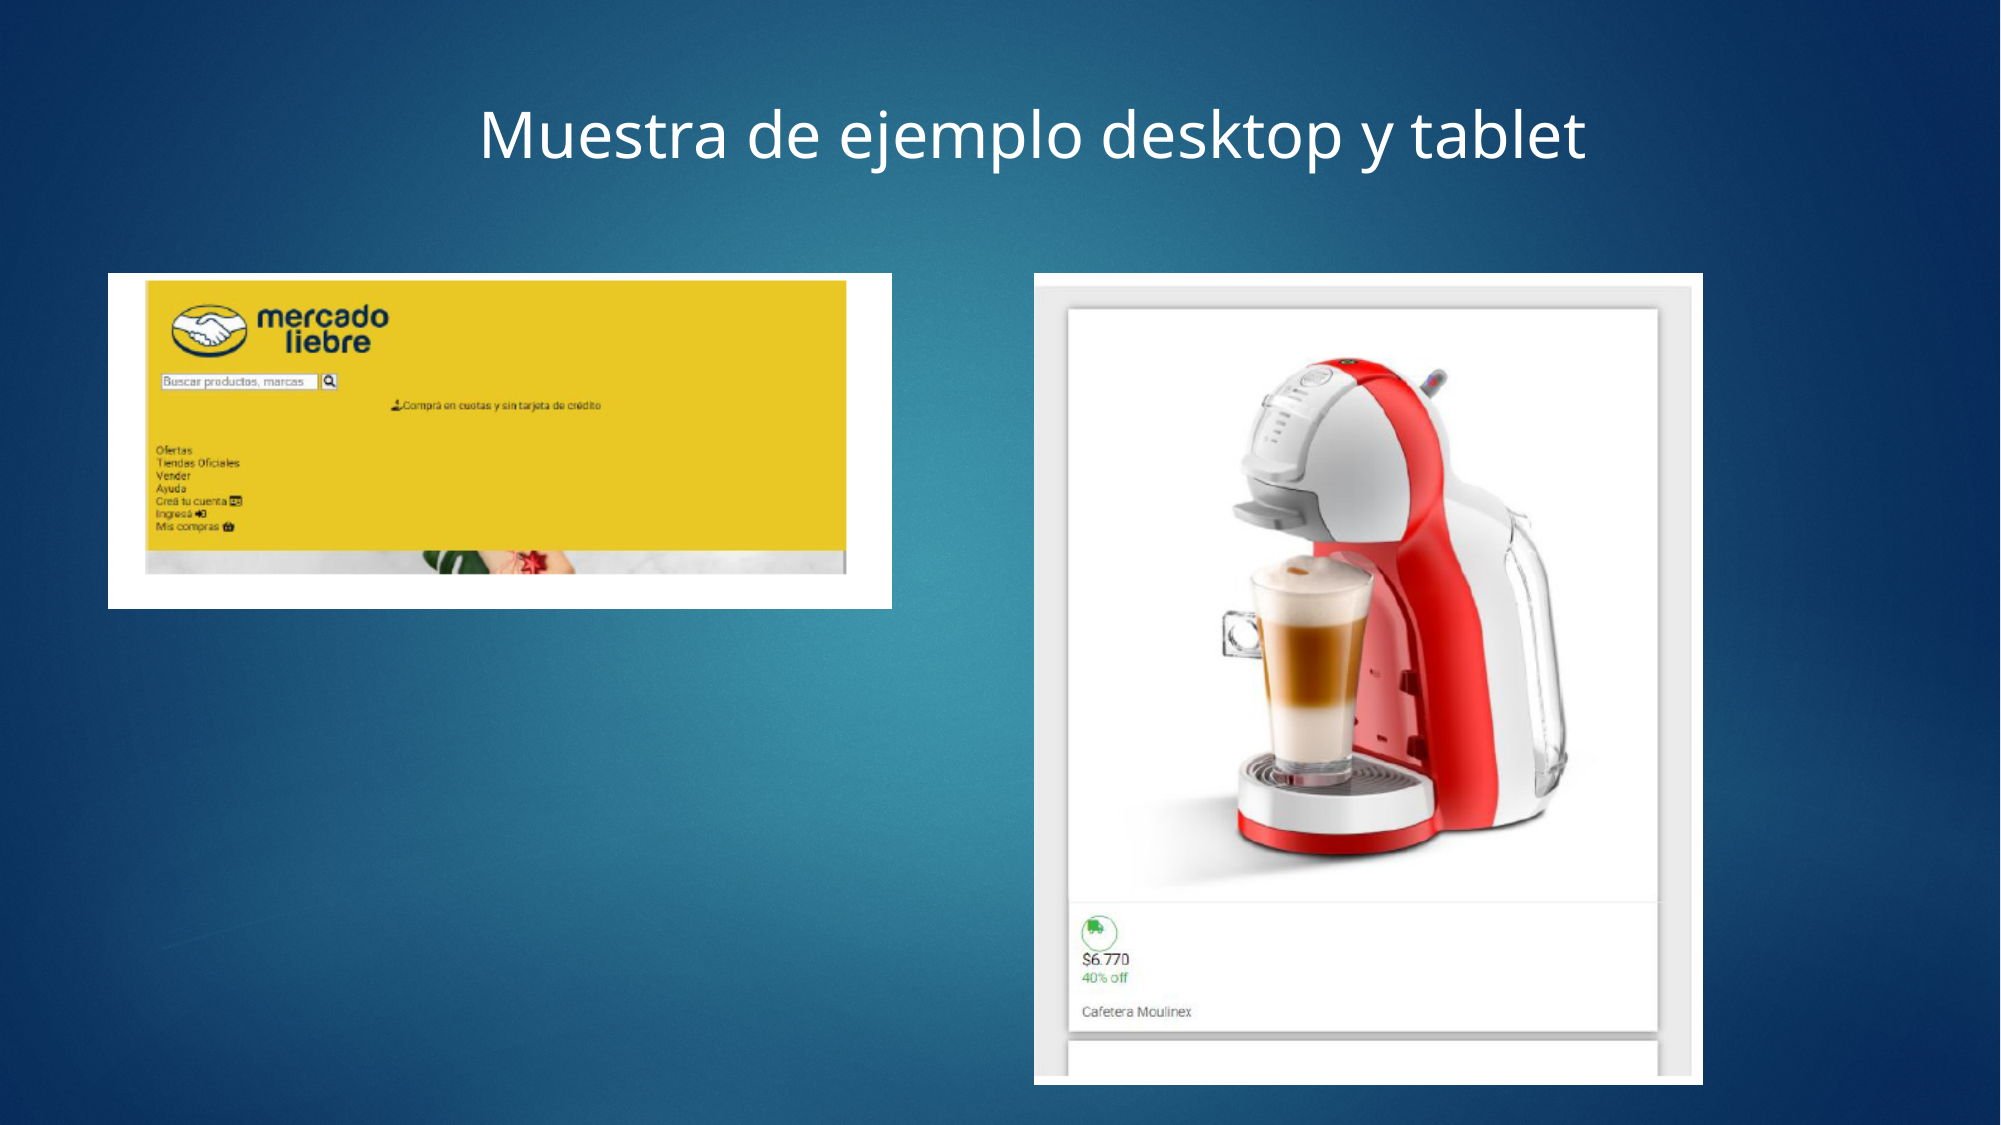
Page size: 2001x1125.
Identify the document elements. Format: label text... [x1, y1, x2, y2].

picture [108, 273, 892, 609]
picture [1034, 273, 1704, 1085]
text_box Muestra de ejemplo desktop y tablet [157, 86, 1910, 179]
